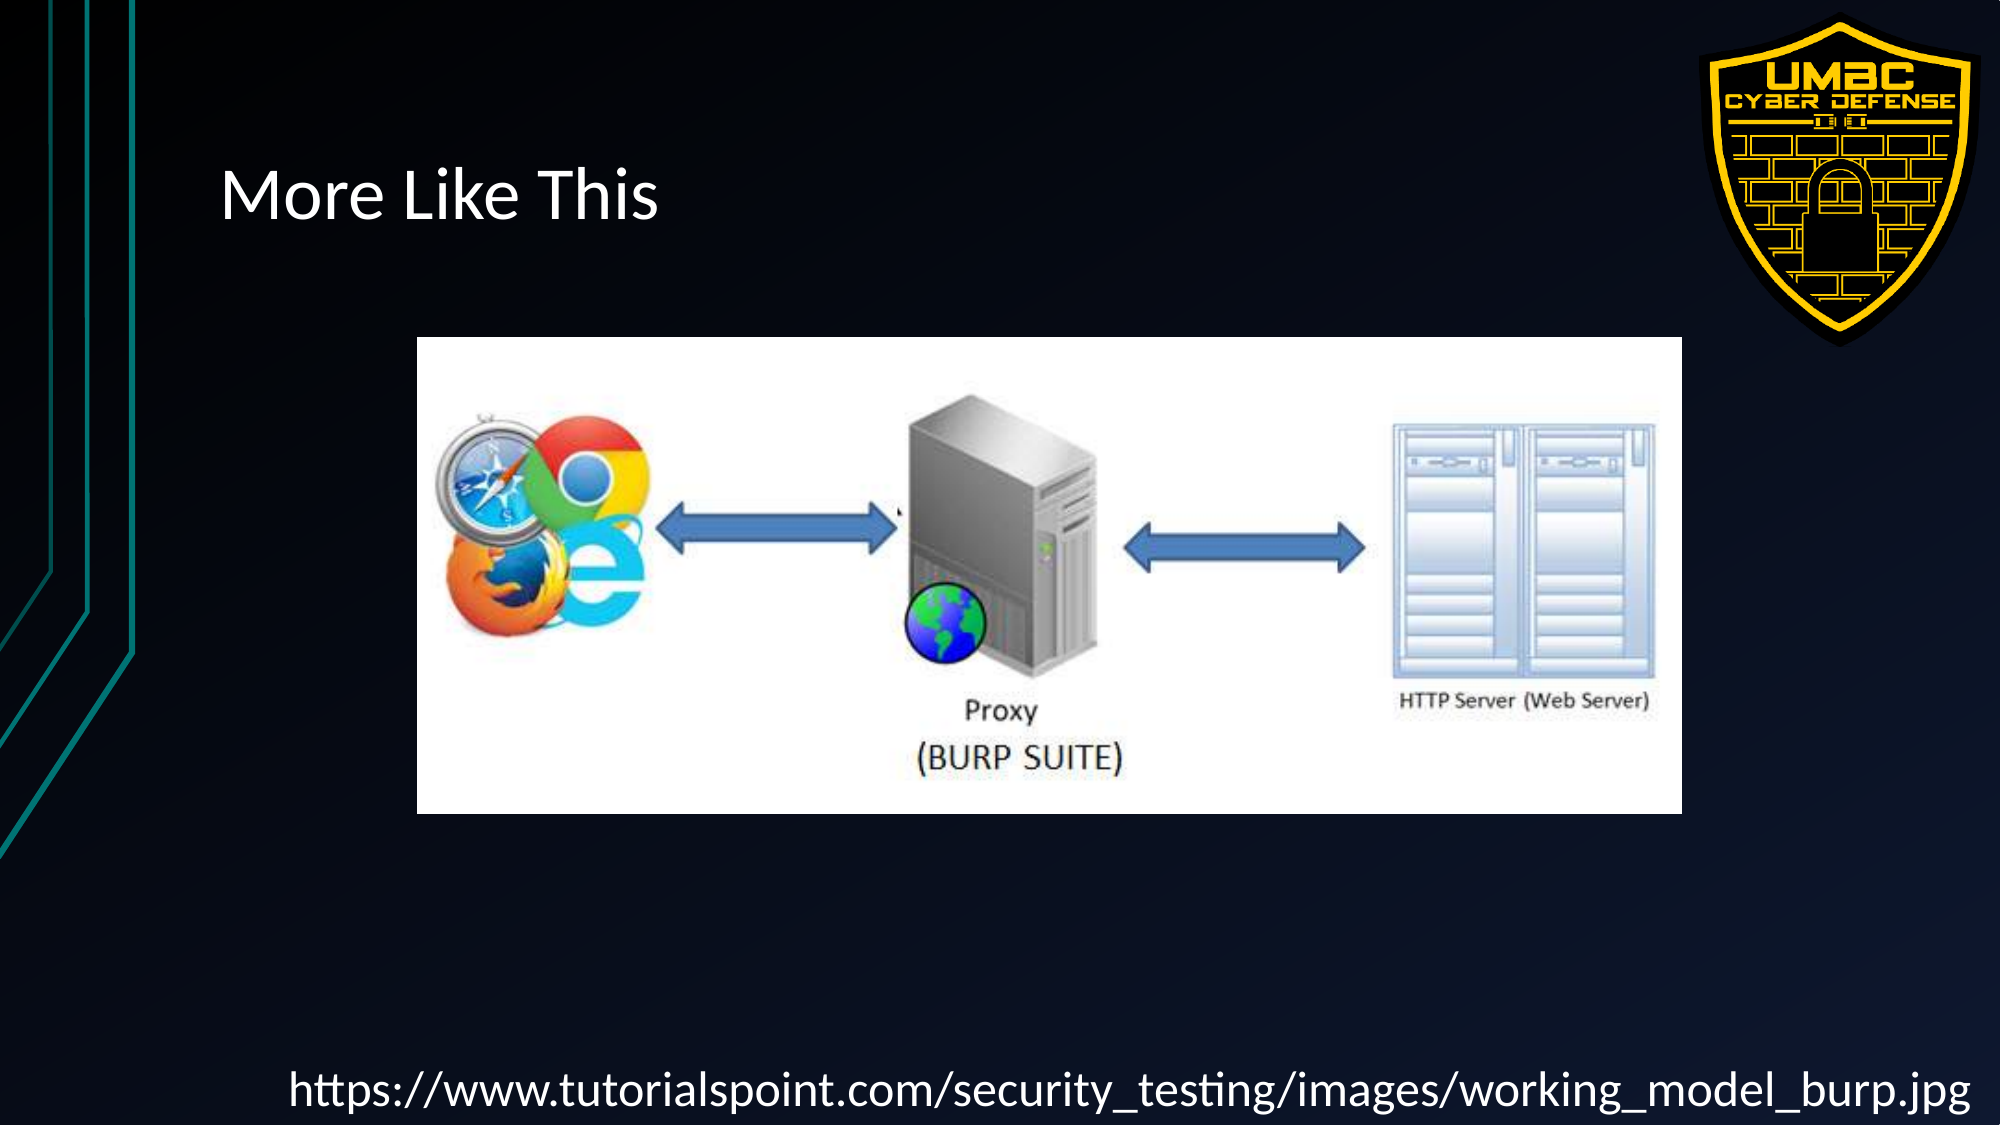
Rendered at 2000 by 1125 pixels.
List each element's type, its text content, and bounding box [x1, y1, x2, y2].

title More Like This [199, 45, 1696, 246]
picture [1699, 12, 1981, 347]
text_box https://www.tutorialspoint.com/security_testing/images/working_model_burp.jpg [273, 1049, 1998, 1124]
picture [417, 337, 1682, 815]
